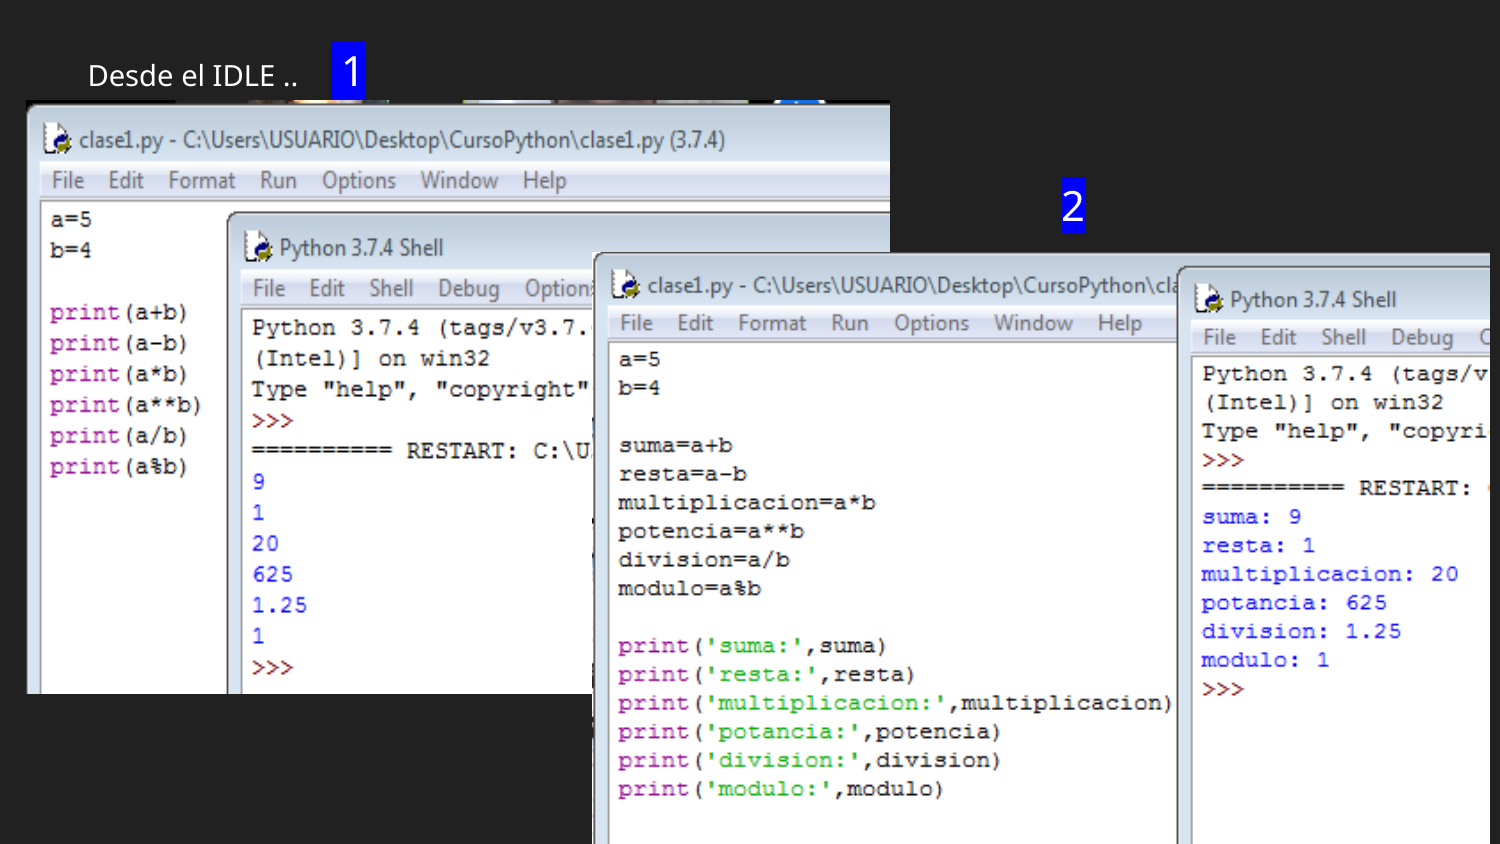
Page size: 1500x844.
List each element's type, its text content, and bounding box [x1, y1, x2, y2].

text_box Desde el IDLE .. 1 [72, 29, 798, 98]
picture [26, 100, 1490, 844]
text_box 2 [1046, 165, 1143, 251]
